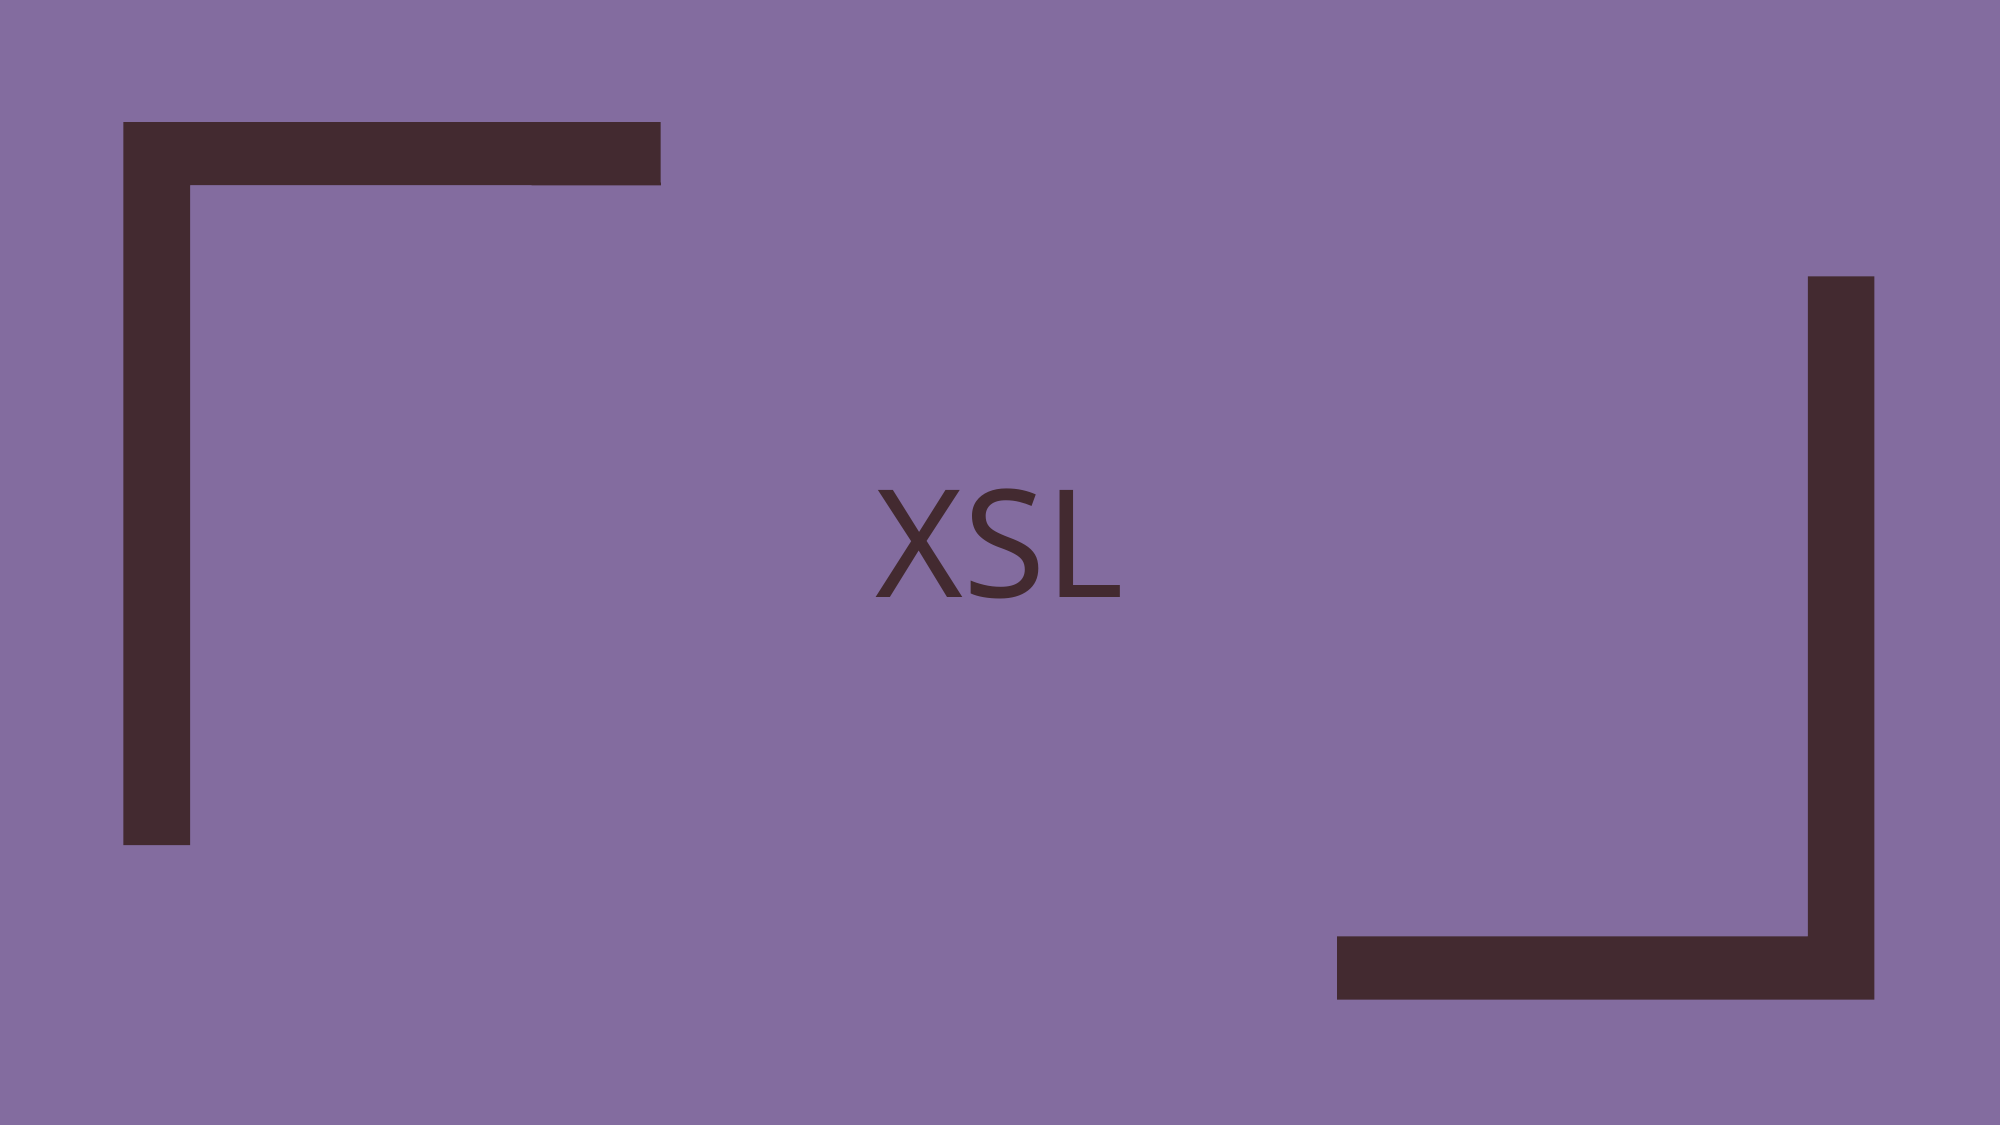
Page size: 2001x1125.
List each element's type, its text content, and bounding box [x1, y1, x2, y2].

title XSL [314, 293, 1686, 638]
